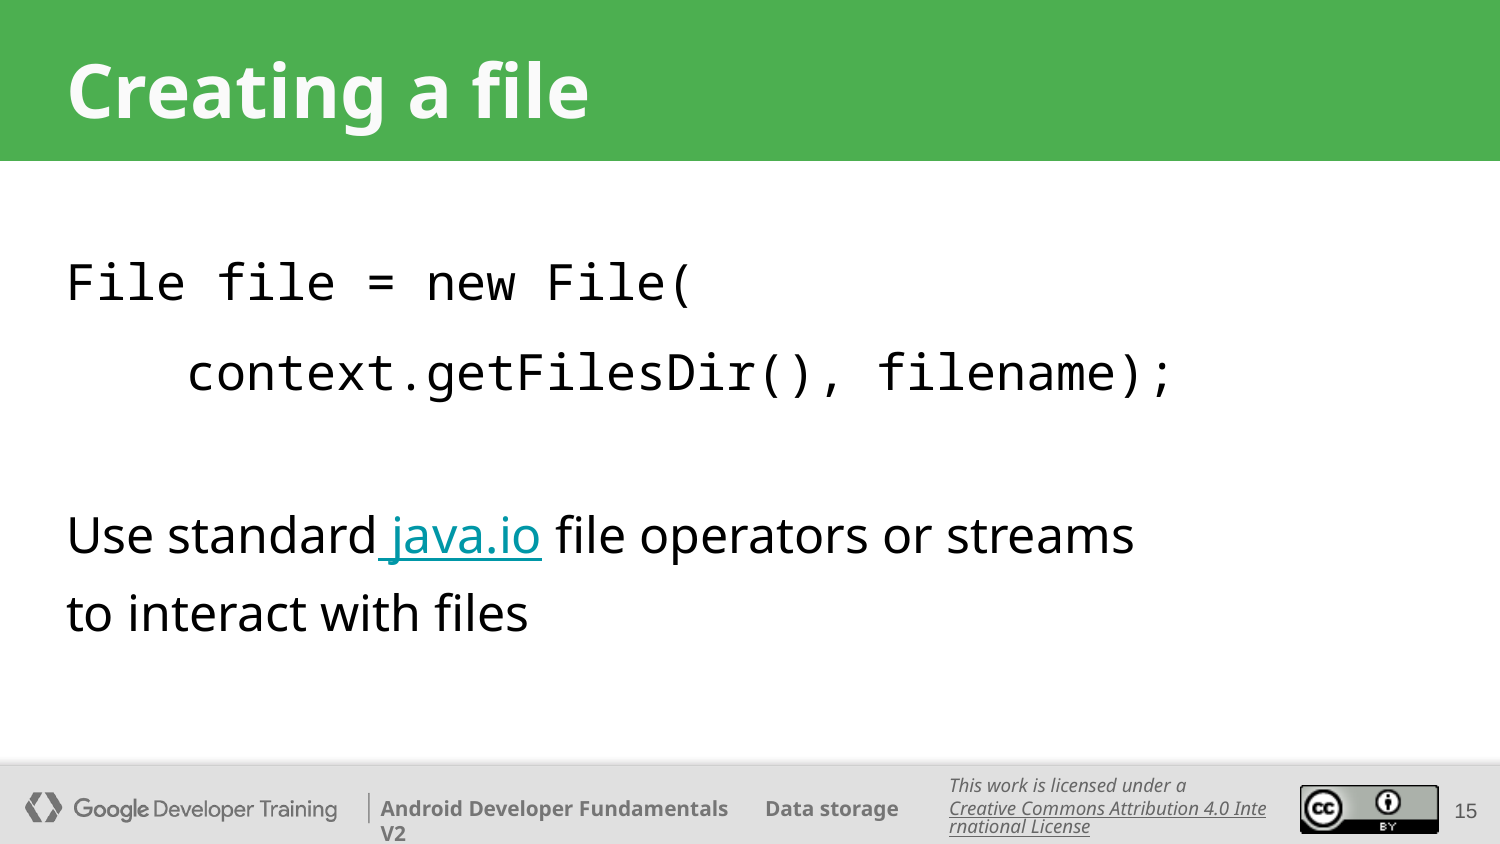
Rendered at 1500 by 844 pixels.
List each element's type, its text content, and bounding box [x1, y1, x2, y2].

list File file = new File( context.getFilesDir(), filename); Use standard java.io file operators or streams to interact with files [51, 226, 1449, 693]
picture [0, 161, 1500, 844]
slide_number ‹#› [1402, 777, 1493, 842]
title Creating a file [51, 28, 1449, 122]
